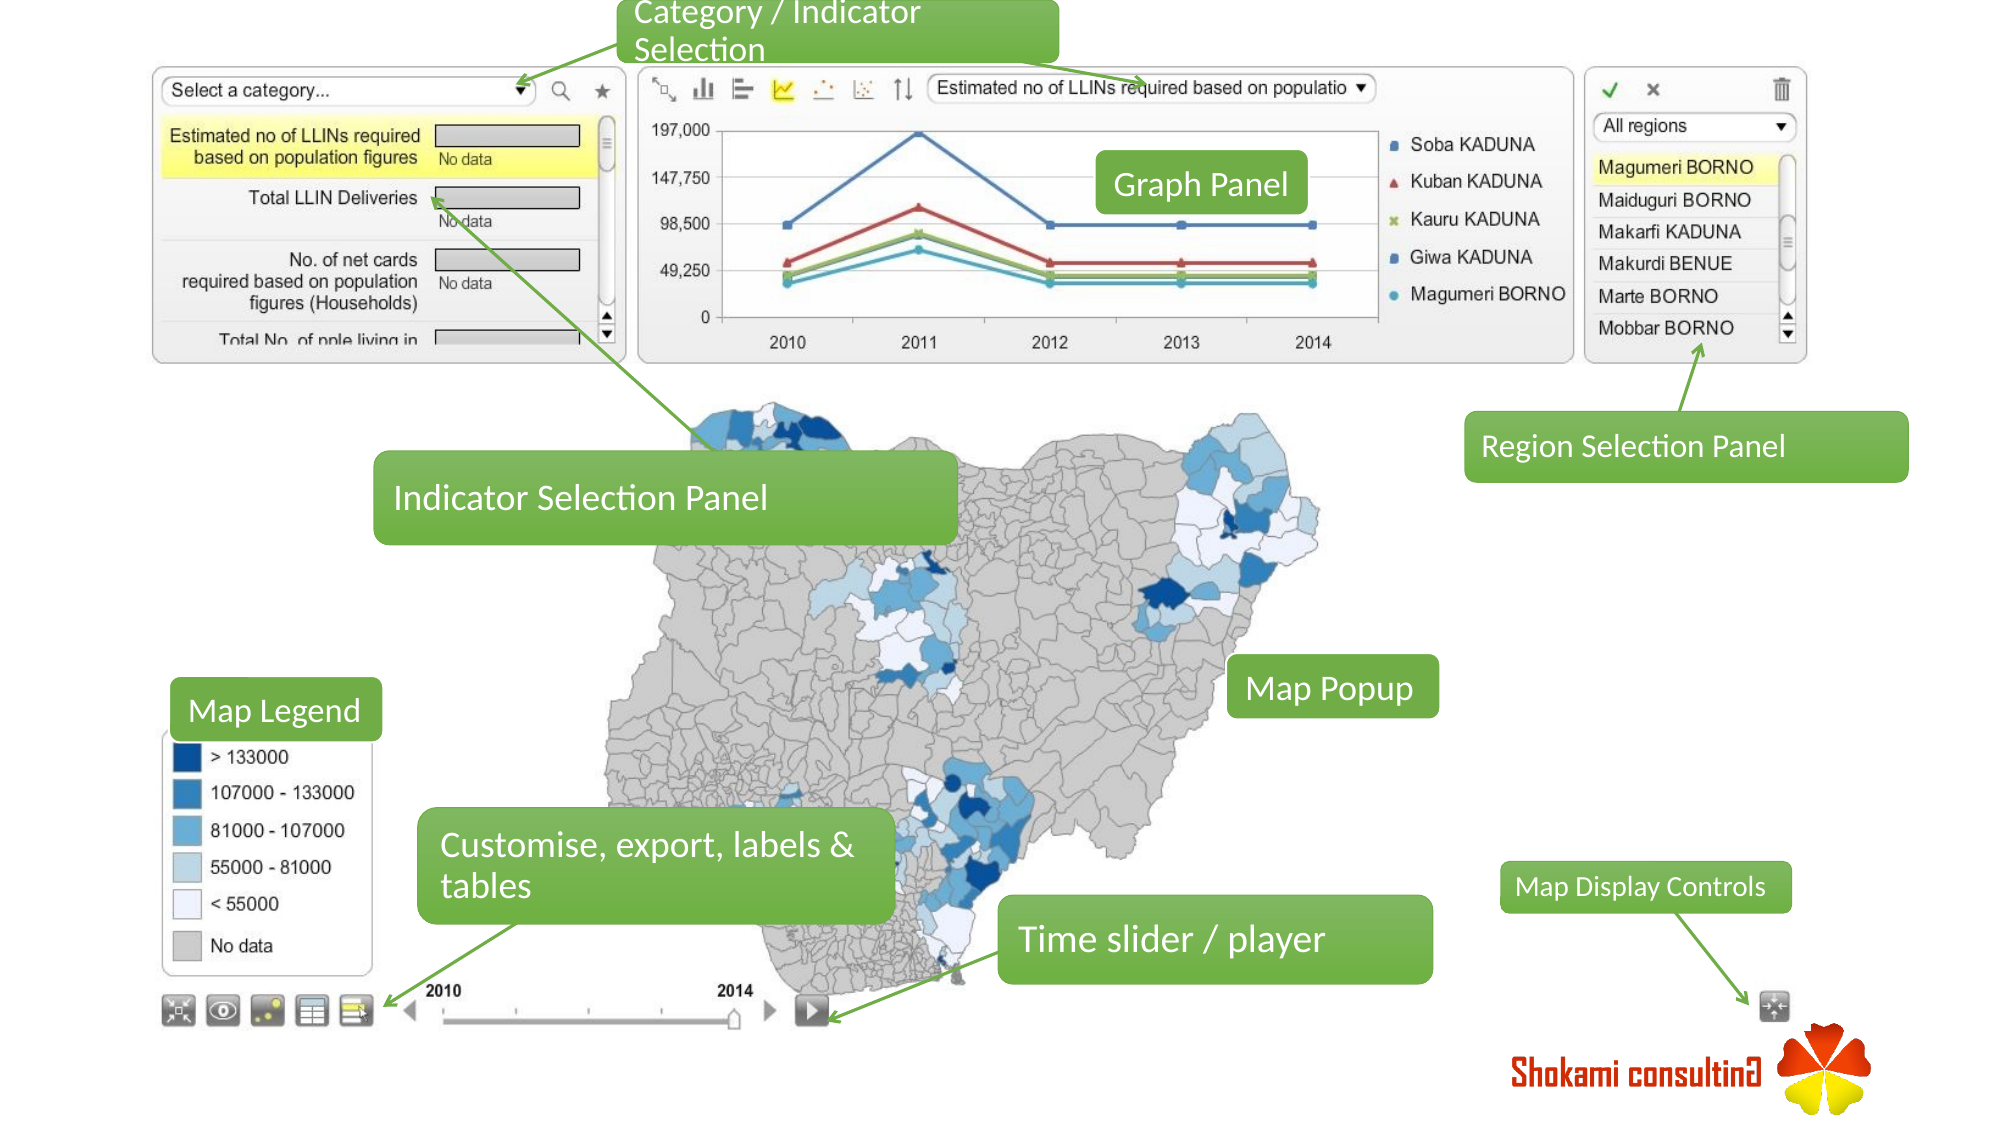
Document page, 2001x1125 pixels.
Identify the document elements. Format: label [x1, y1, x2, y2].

text_box [1225, 653, 1441, 720]
text_box [515, 0, 1148, 85]
text_box [373, 196, 806, 530]
text_box [168, 675, 384, 743]
text_box [1094, 149, 1309, 216]
text_box [1500, 861, 1806, 1006]
text_box [1464, 342, 1852, 476]
picture [146, 60, 1923, 1125]
text_box [382, 807, 812, 1007]
text_box [826, 894, 1357, 1022]
